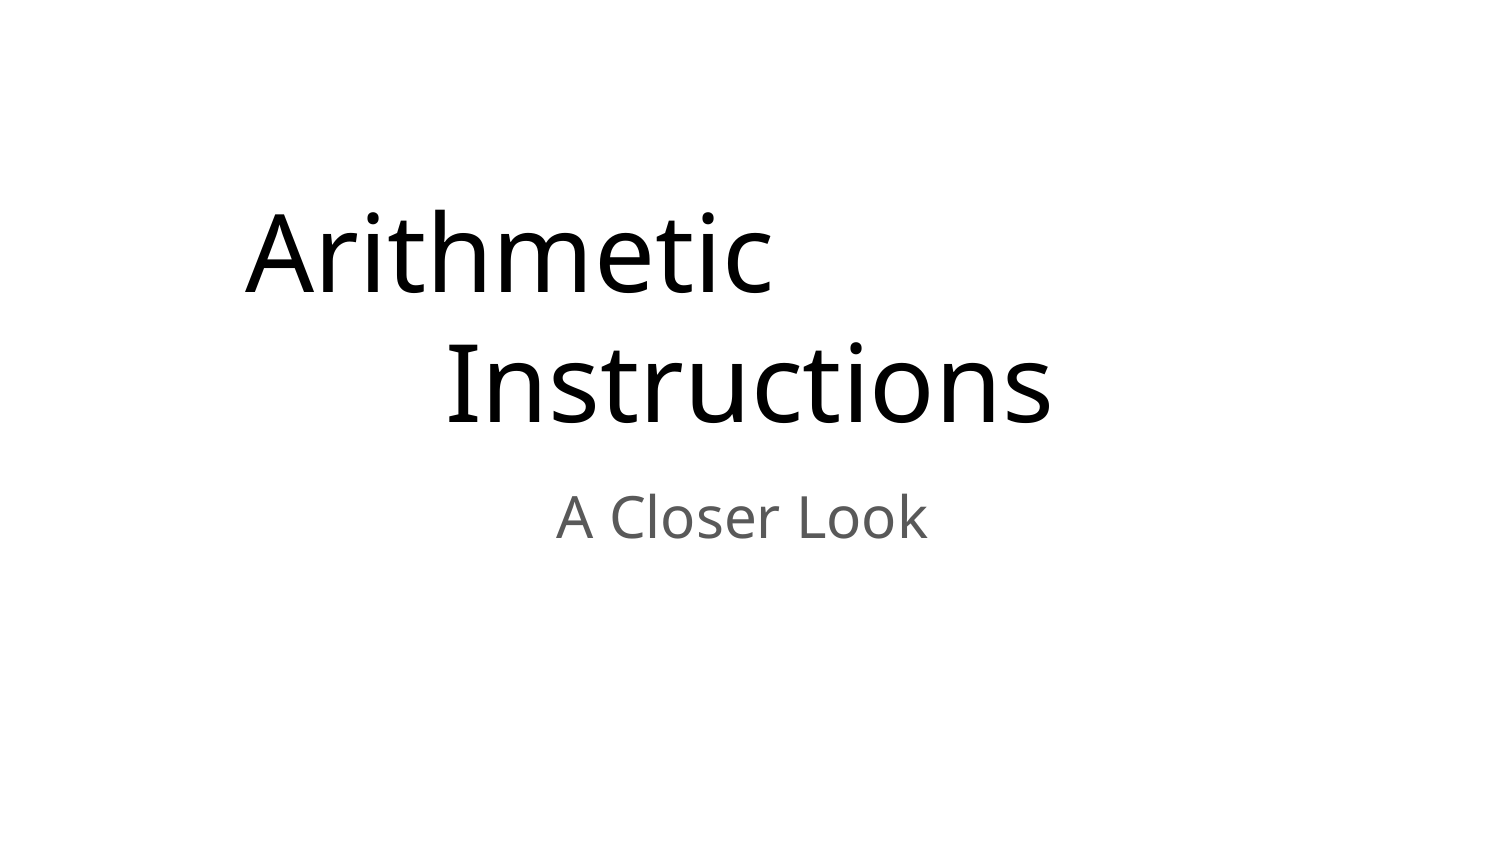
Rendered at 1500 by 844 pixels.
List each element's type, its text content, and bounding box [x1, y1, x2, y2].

title Arithmetic Instructions [51, 122, 1449, 459]
subtitle A Closer Look [51, 464, 1449, 595]
